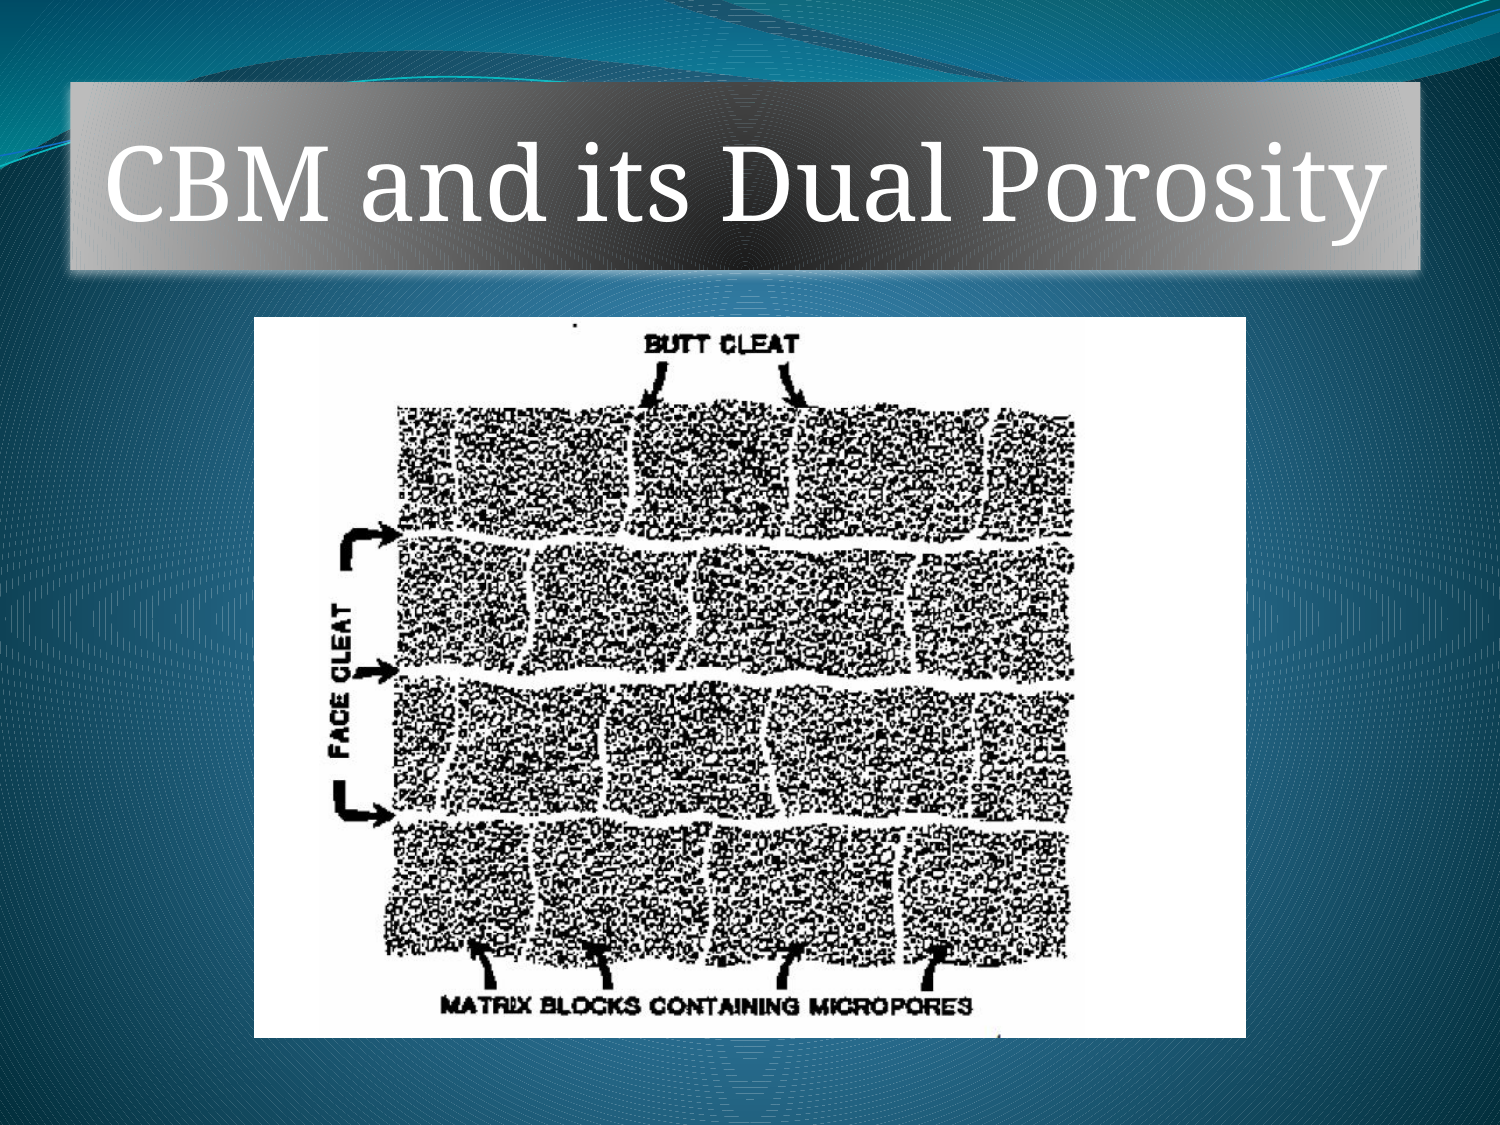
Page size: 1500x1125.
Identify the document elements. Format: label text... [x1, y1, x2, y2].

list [254, 317, 1246, 1038]
title CBM and its Dual Porosity [70, 82, 1421, 270]
